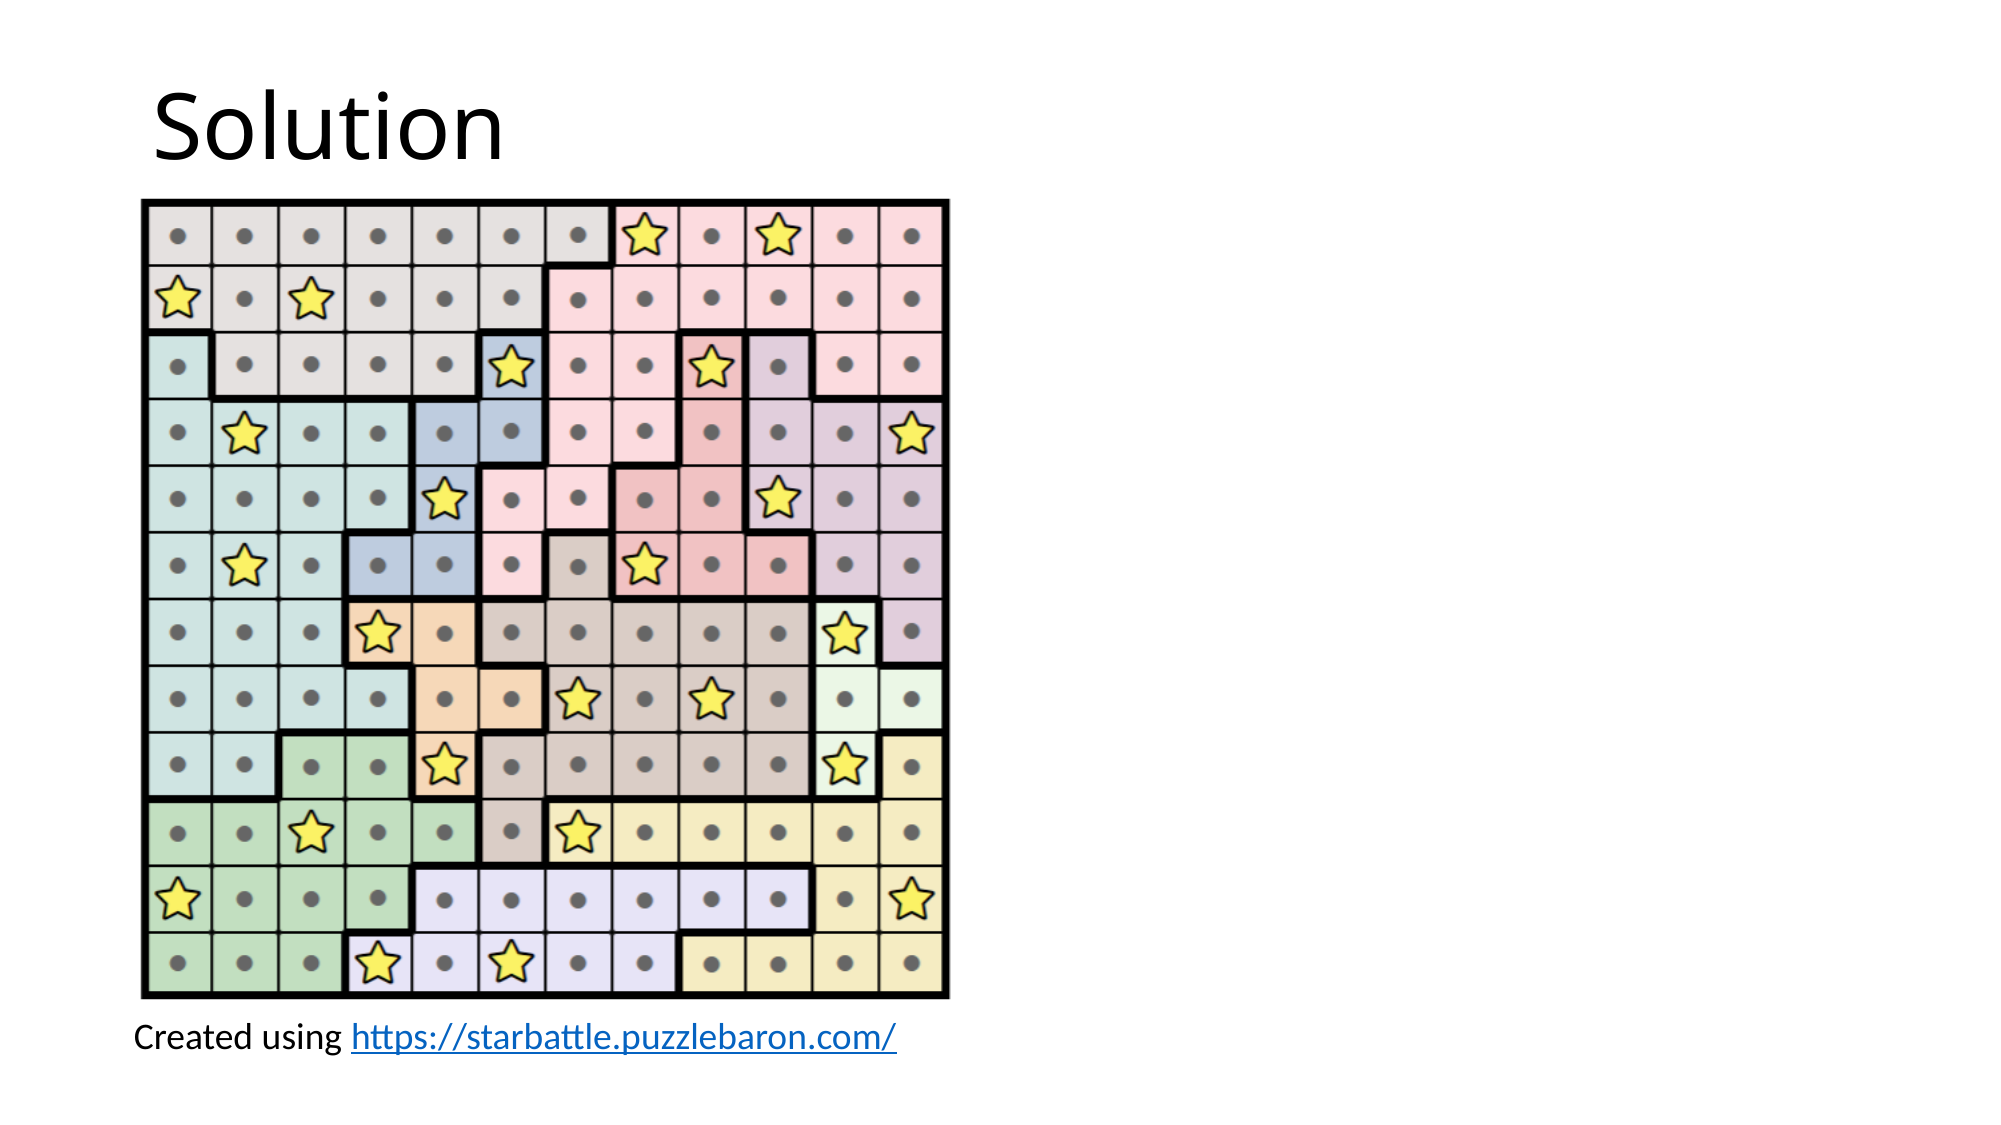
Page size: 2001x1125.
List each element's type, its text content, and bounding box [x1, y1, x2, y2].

title Solution [137, 59, 1863, 200]
text_box Created using https://starbattle.puzzlebaron.com/ [119, 1004, 912, 1065]
picture [137, 195, 952, 1002]
